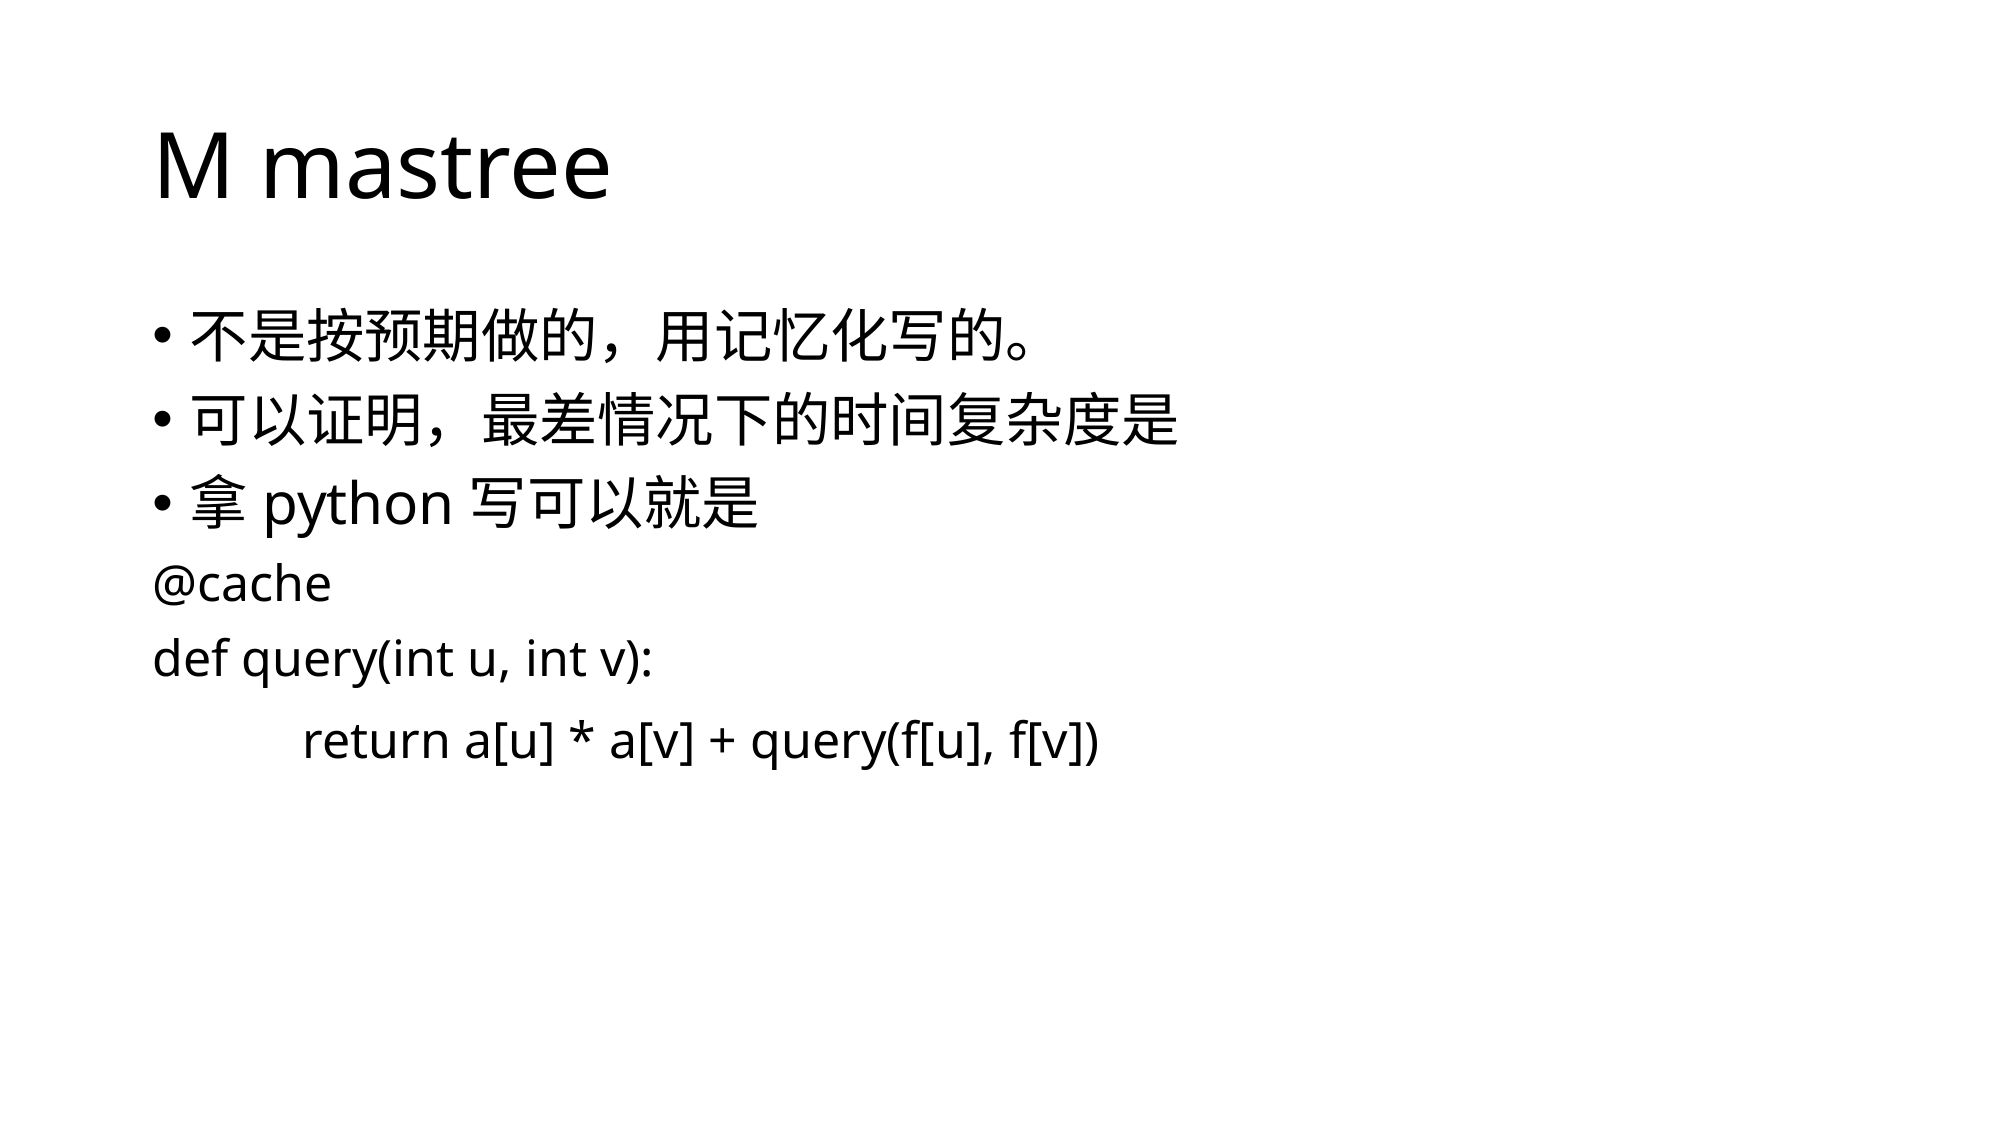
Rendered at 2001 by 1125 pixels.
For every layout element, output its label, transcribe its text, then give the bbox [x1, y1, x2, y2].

title M mastree [137, 59, 1863, 278]
